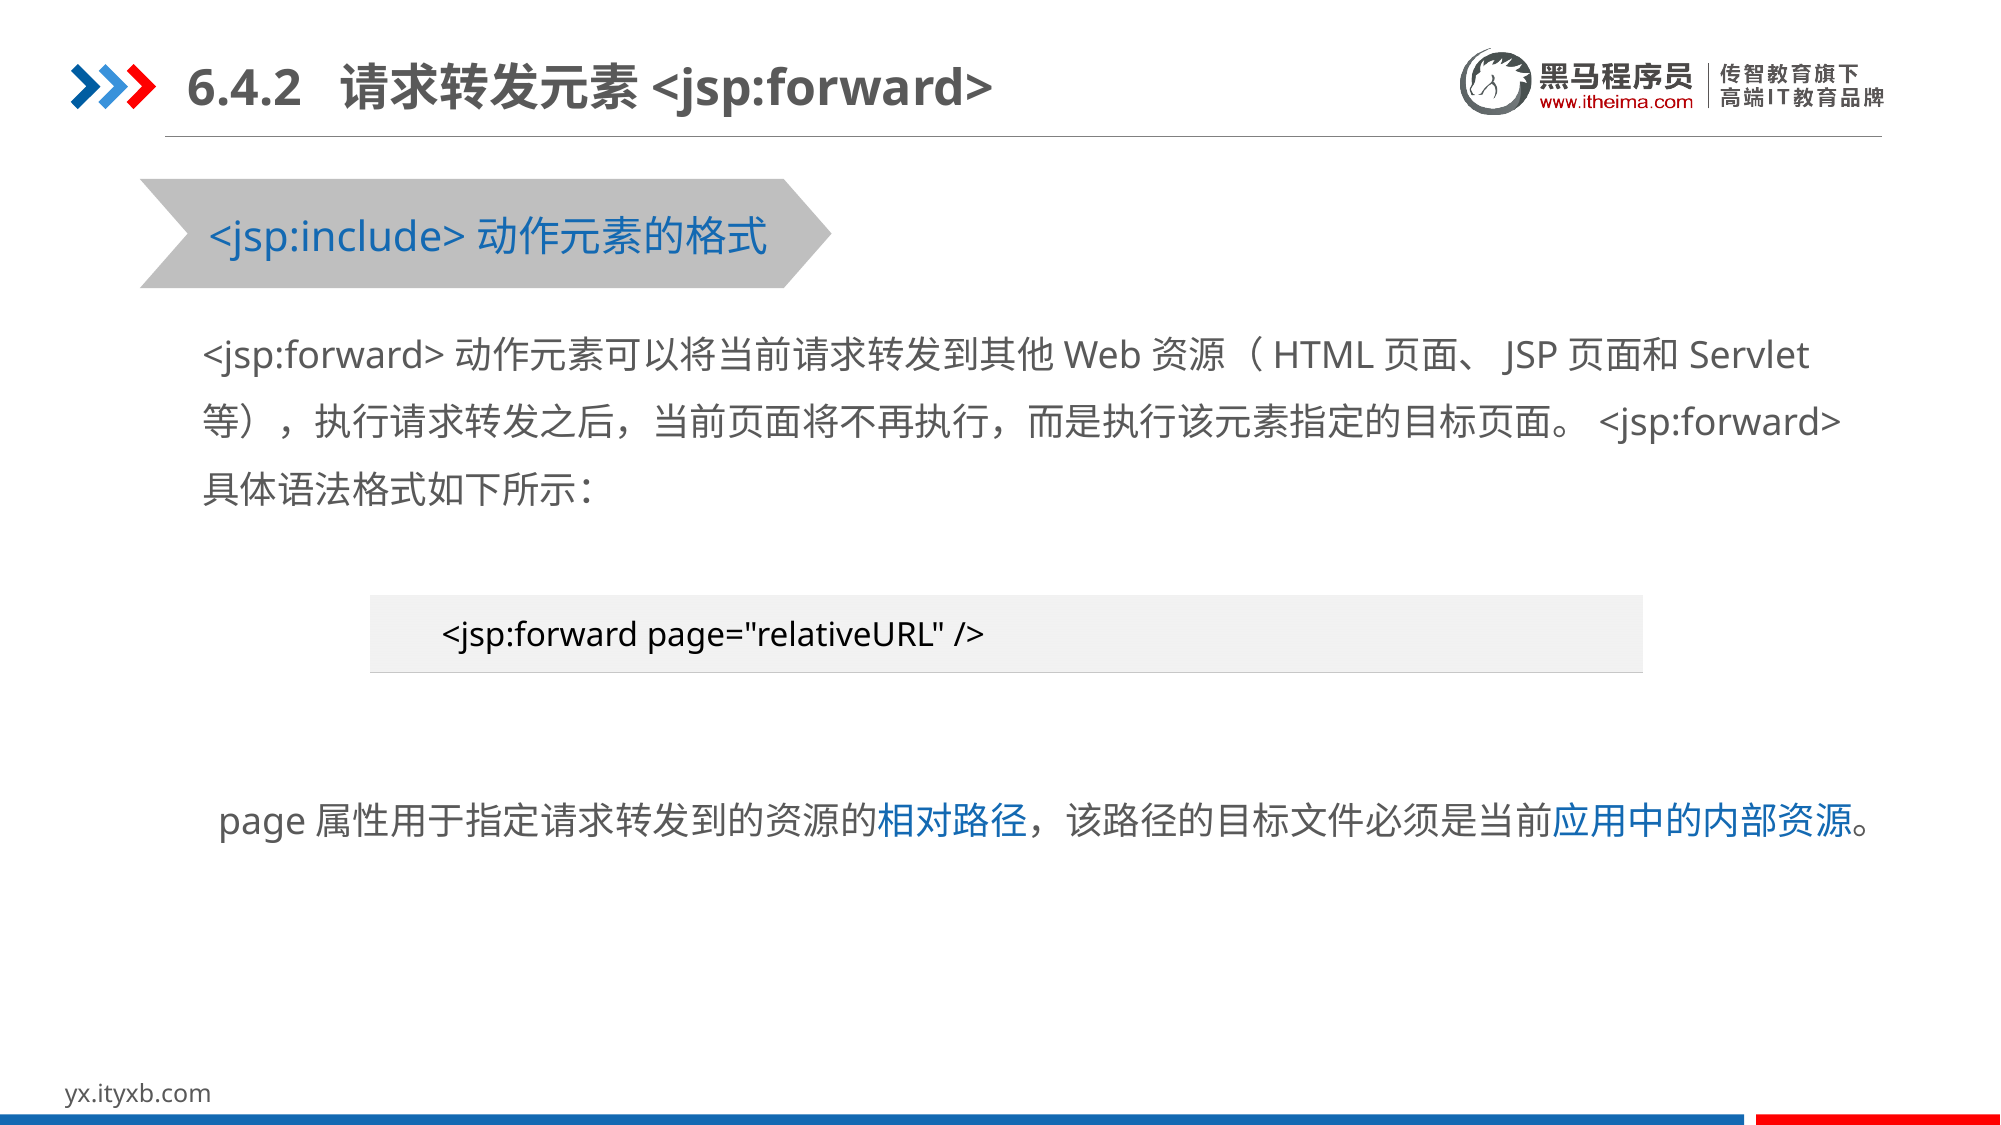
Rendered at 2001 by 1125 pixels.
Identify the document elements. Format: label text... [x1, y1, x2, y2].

text_box <jsp:forward>动作元素可以将当前请求转发到其他Web资源（HTML页面、JSP页面和Servlet等），执行请求转发之后，当前页面将不再执行，而是执行该元素指定的目标页面。<jsp:forward>具体语法格式如下所示： [187, 300, 1864, 519]
picture [1460, 48, 1887, 115]
text_box 6.4.2 请求转发元素<jsp:forward> [187, 43, 1022, 127]
text_box <jsp:include>动作元素的格式 [193, 201, 784, 267]
picture [370, 595, 1646, 673]
text_box page属性用于指定请求转发到的资源的相对路径，该路径的目标文件必须是当前应用中的内部资源。 [203, 766, 1880, 878]
text_box [139, 178, 832, 289]
